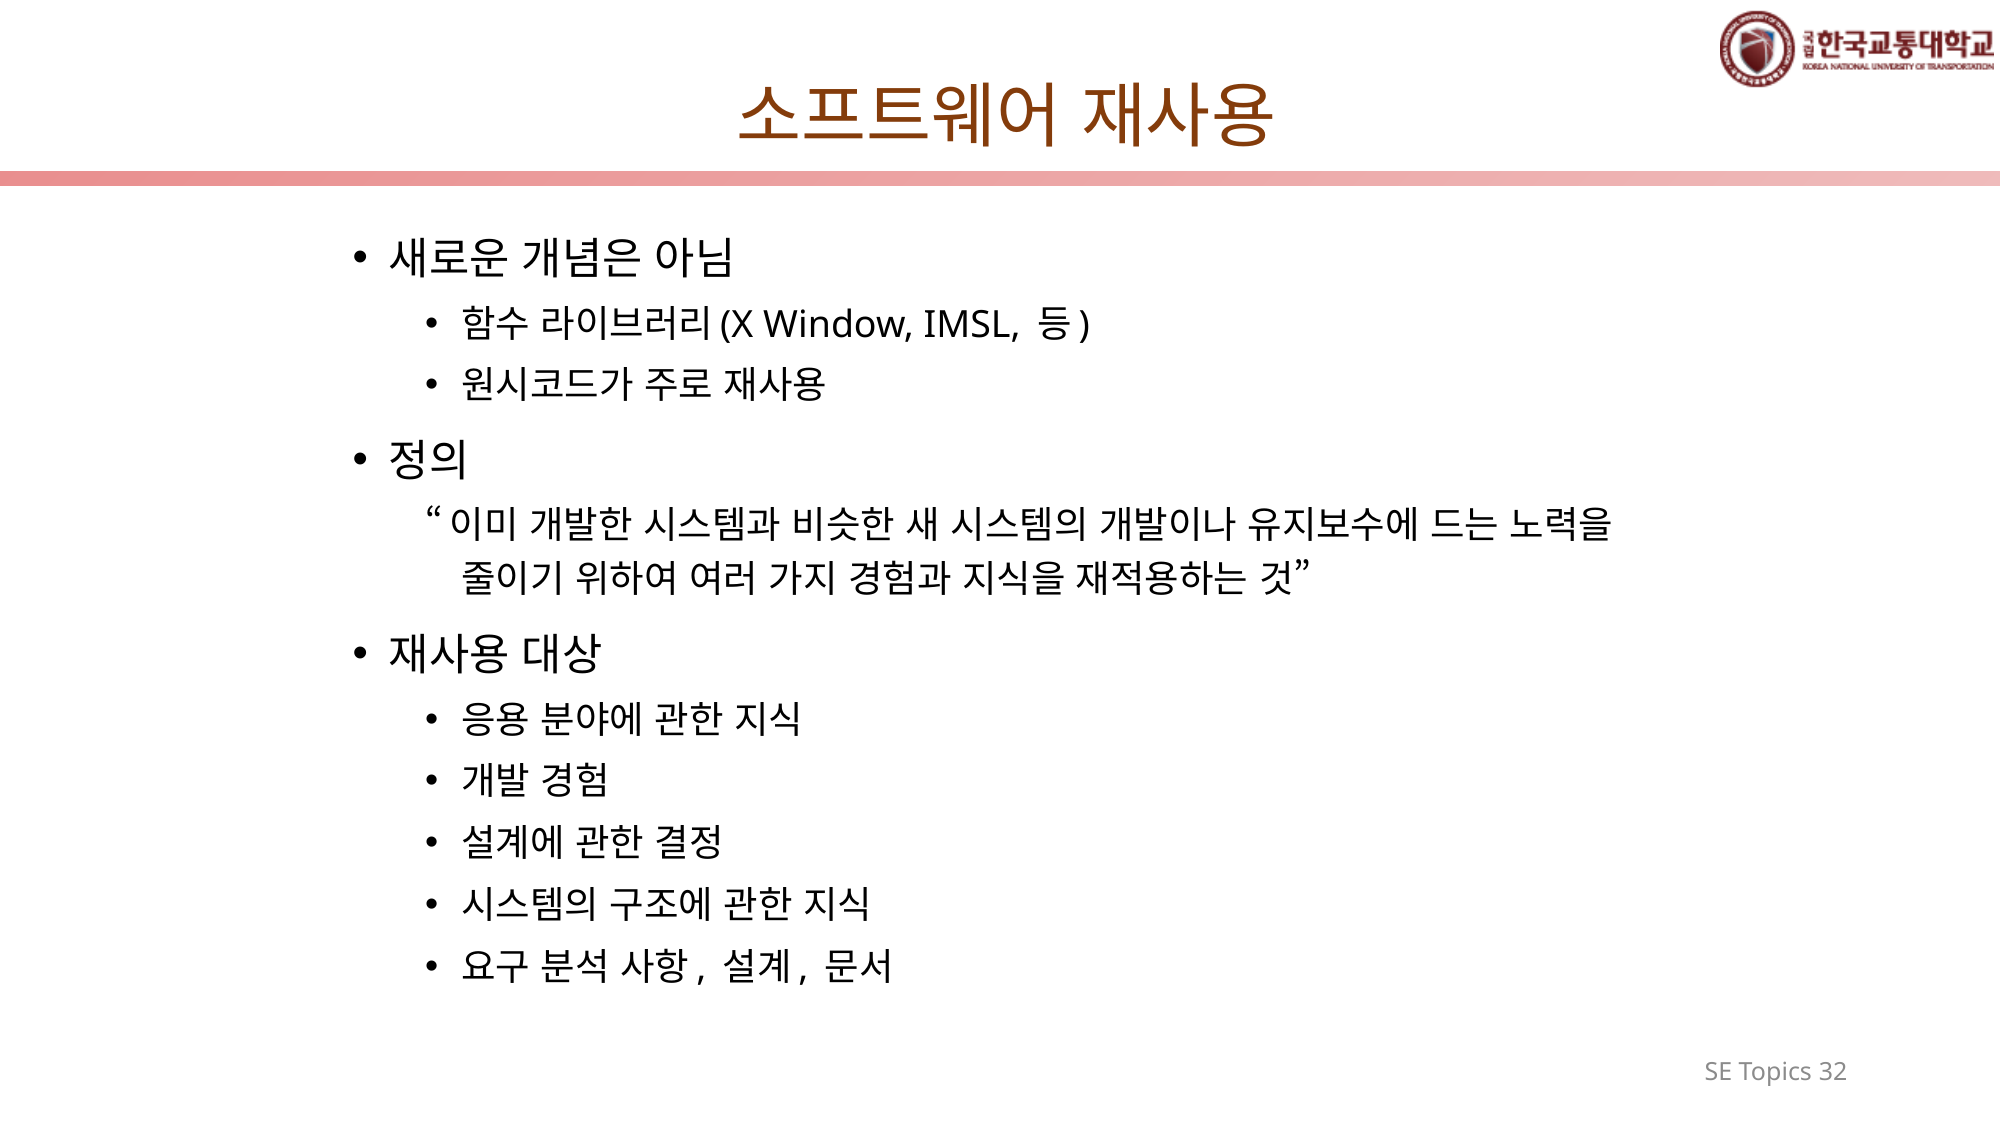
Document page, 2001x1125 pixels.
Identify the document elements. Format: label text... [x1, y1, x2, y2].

title 소프트웨어 재사용 [89, 72, 1924, 165]
picture [1720, 5, 1994, 92]
slide_number SE Topics 32 [1412, 1042, 1863, 1103]
list 새로운 개념은 아님 함수 라이브러리(X Window, IMSL, 등) 원시코드가 주로 재사용 정의 “이미 개발한 시스템과 비슷한 새 시스템의 개발이나 유지보수에 드는 노력을 줄이기 위하여 여러 가지 경험과 지식을 재적용하는 것” 재사용 대상 응용 분야에 관한 지식 개발 경험 설계에 관한 결정 시스템의 구조에 관한 지식 요구 분석 사항, 설계, 문서 [337, 212, 1687, 999]
